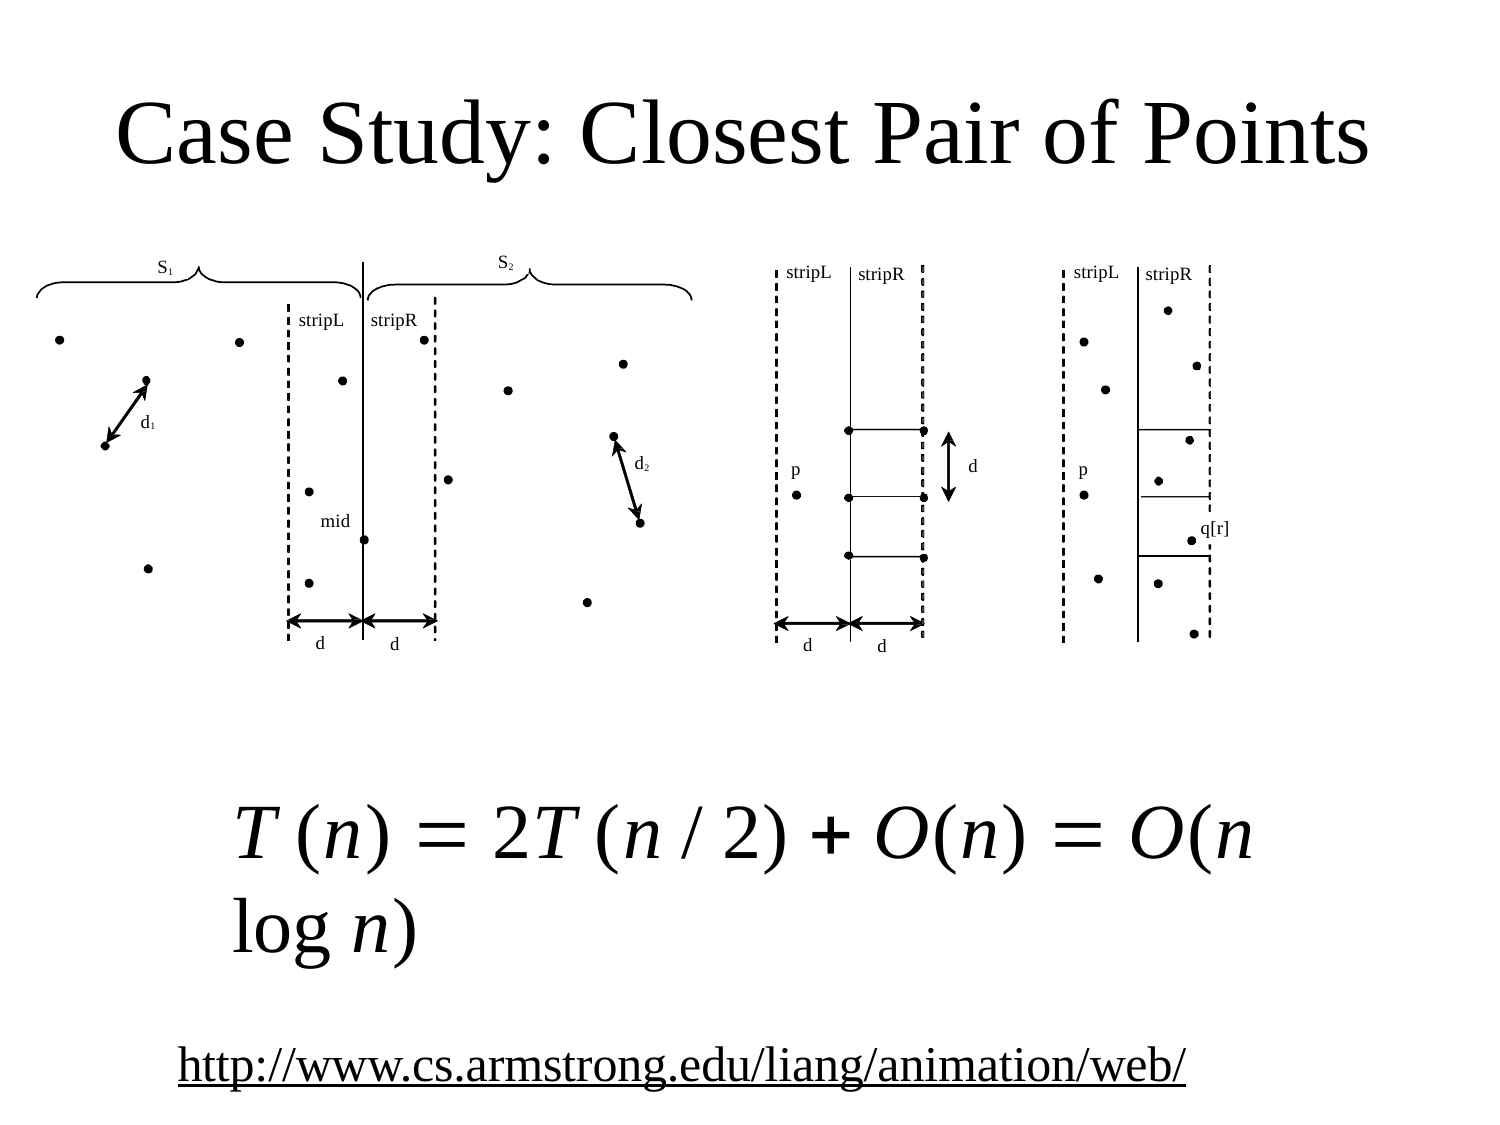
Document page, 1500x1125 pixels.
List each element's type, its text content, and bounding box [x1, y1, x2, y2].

text_box stripR [1143, 259, 1195, 264]
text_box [582, 597, 592, 608]
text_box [100, 375, 151, 451]
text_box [1093, 574, 1104, 584]
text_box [609, 431, 683, 528]
text_box d [387, 650, 402, 654]
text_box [774, 265, 929, 643]
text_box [1137, 515, 1261, 639]
text_box T (n)  2T (n / 2)  O(n)  O(n log n) http://www.cs.armstrong.edu/liang/animation/web/ ClosestPair.html [175, 778, 1338, 1125]
text_box d1 [156, 406, 163, 432]
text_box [1136, 265, 1212, 515]
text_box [1079, 337, 1089, 347]
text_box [503, 386, 513, 396]
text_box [287, 311, 437, 642]
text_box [1100, 385, 1111, 395]
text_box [1079, 490, 1089, 500]
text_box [106, 384, 148, 443]
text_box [618, 359, 628, 369]
title Case Study: Closest Pair of Points [113, 69, 1374, 260]
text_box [941, 431, 957, 502]
text_box stripL [784, 256, 835, 263]
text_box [35, 254, 430, 346]
text_box d [966, 451, 981, 477]
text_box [443, 475, 453, 485]
text_box p [1076, 453, 1091, 479]
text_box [143, 564, 153, 574]
text_box d [875, 652, 890, 656]
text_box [366, 249, 693, 302]
text_box stripR [856, 259, 908, 264]
text_box stripL [1071, 256, 1123, 282]
